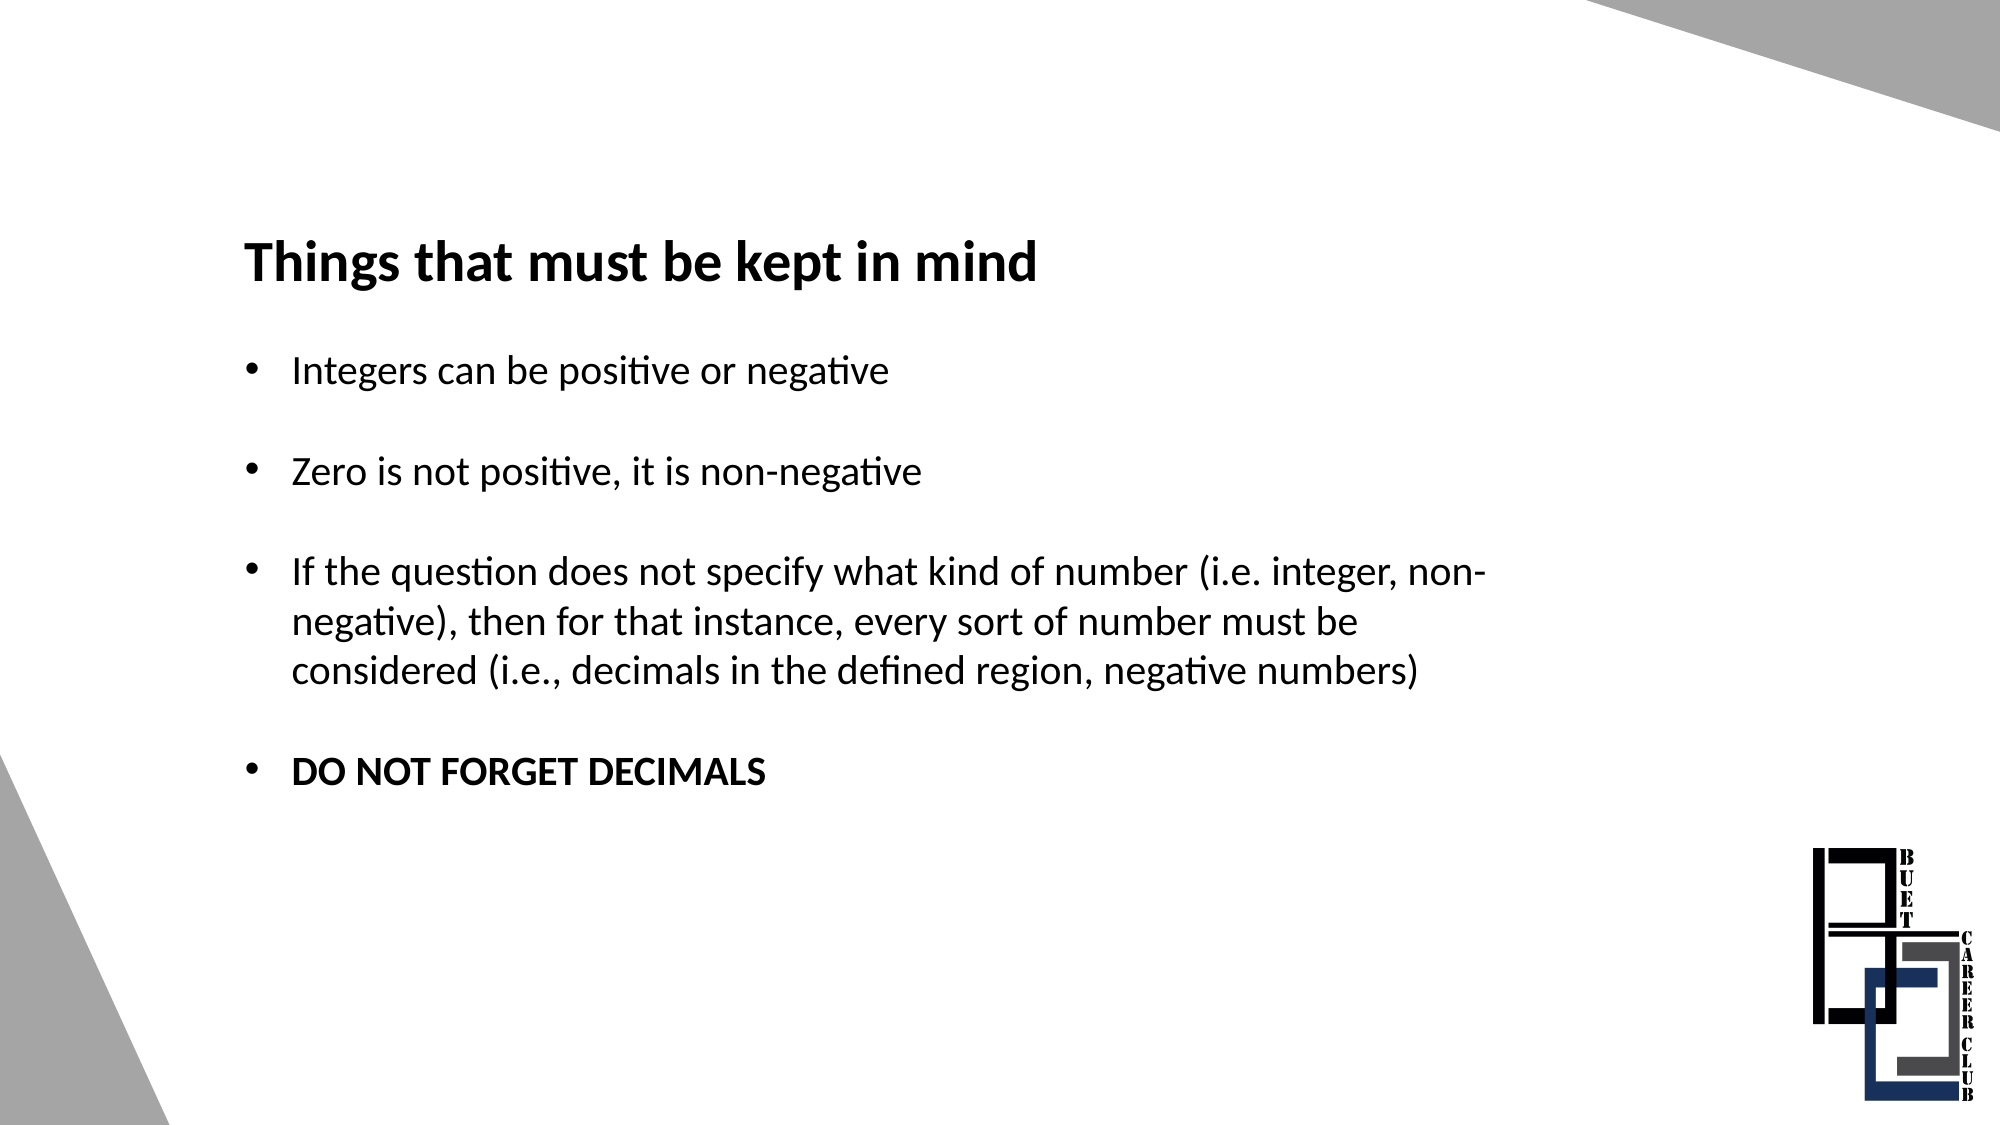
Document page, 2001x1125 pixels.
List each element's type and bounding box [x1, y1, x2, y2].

text_box [0, 0, 2000, 1125]
